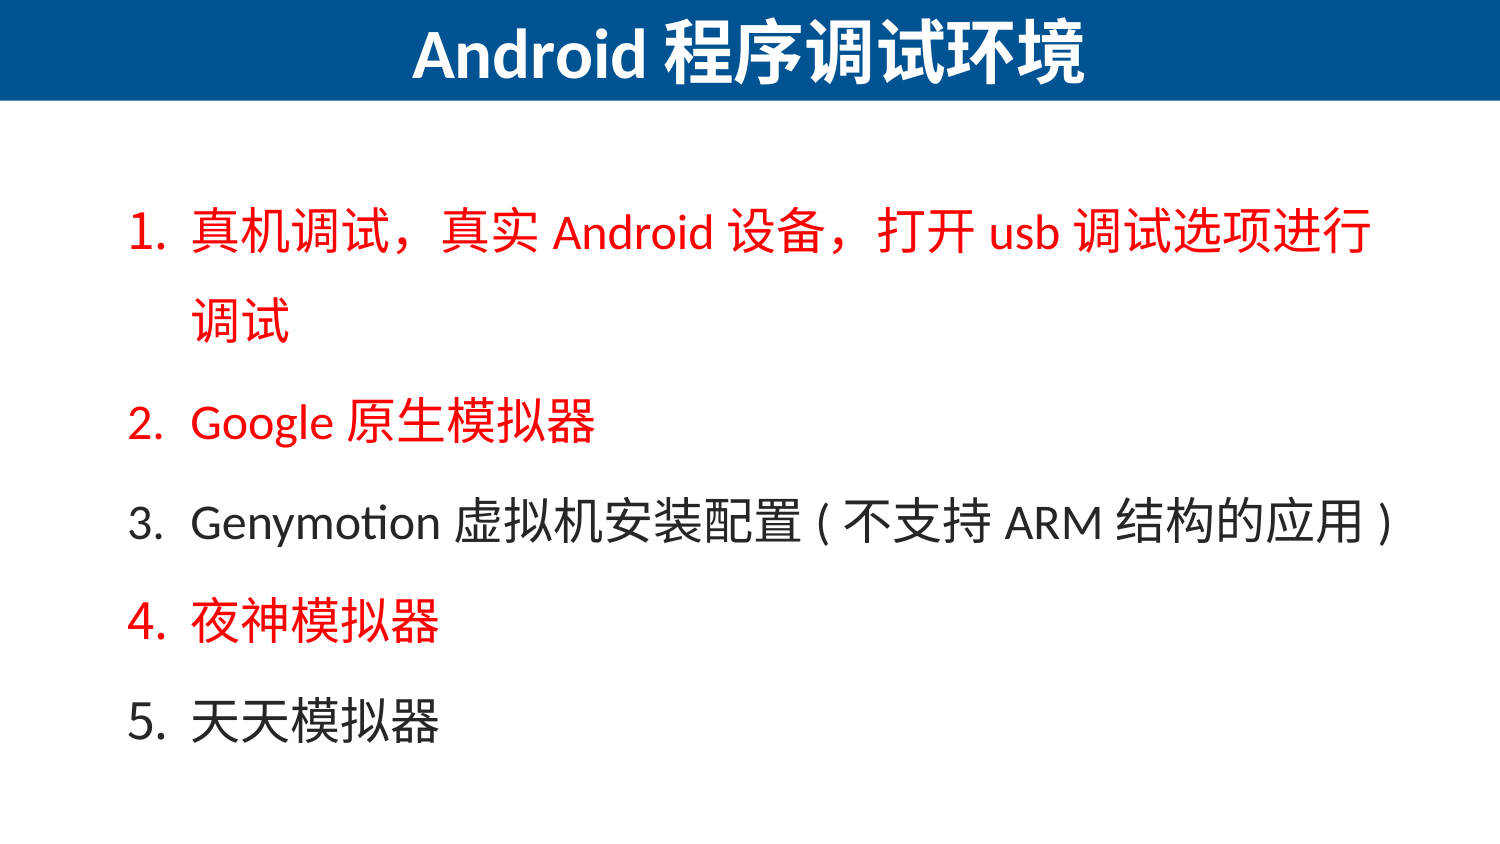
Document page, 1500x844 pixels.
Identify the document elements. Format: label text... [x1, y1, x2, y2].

list 真机调试，真实Android设备，打开usb调试选项进行调试 Google原生模拟器 Genymotion虚拟机安装配置(不支持ARM结构的应用) 夜神模拟器 天天模拟器 [112, 161, 1434, 719]
title Android程序调试环境 [0, 0, 1500, 101]
